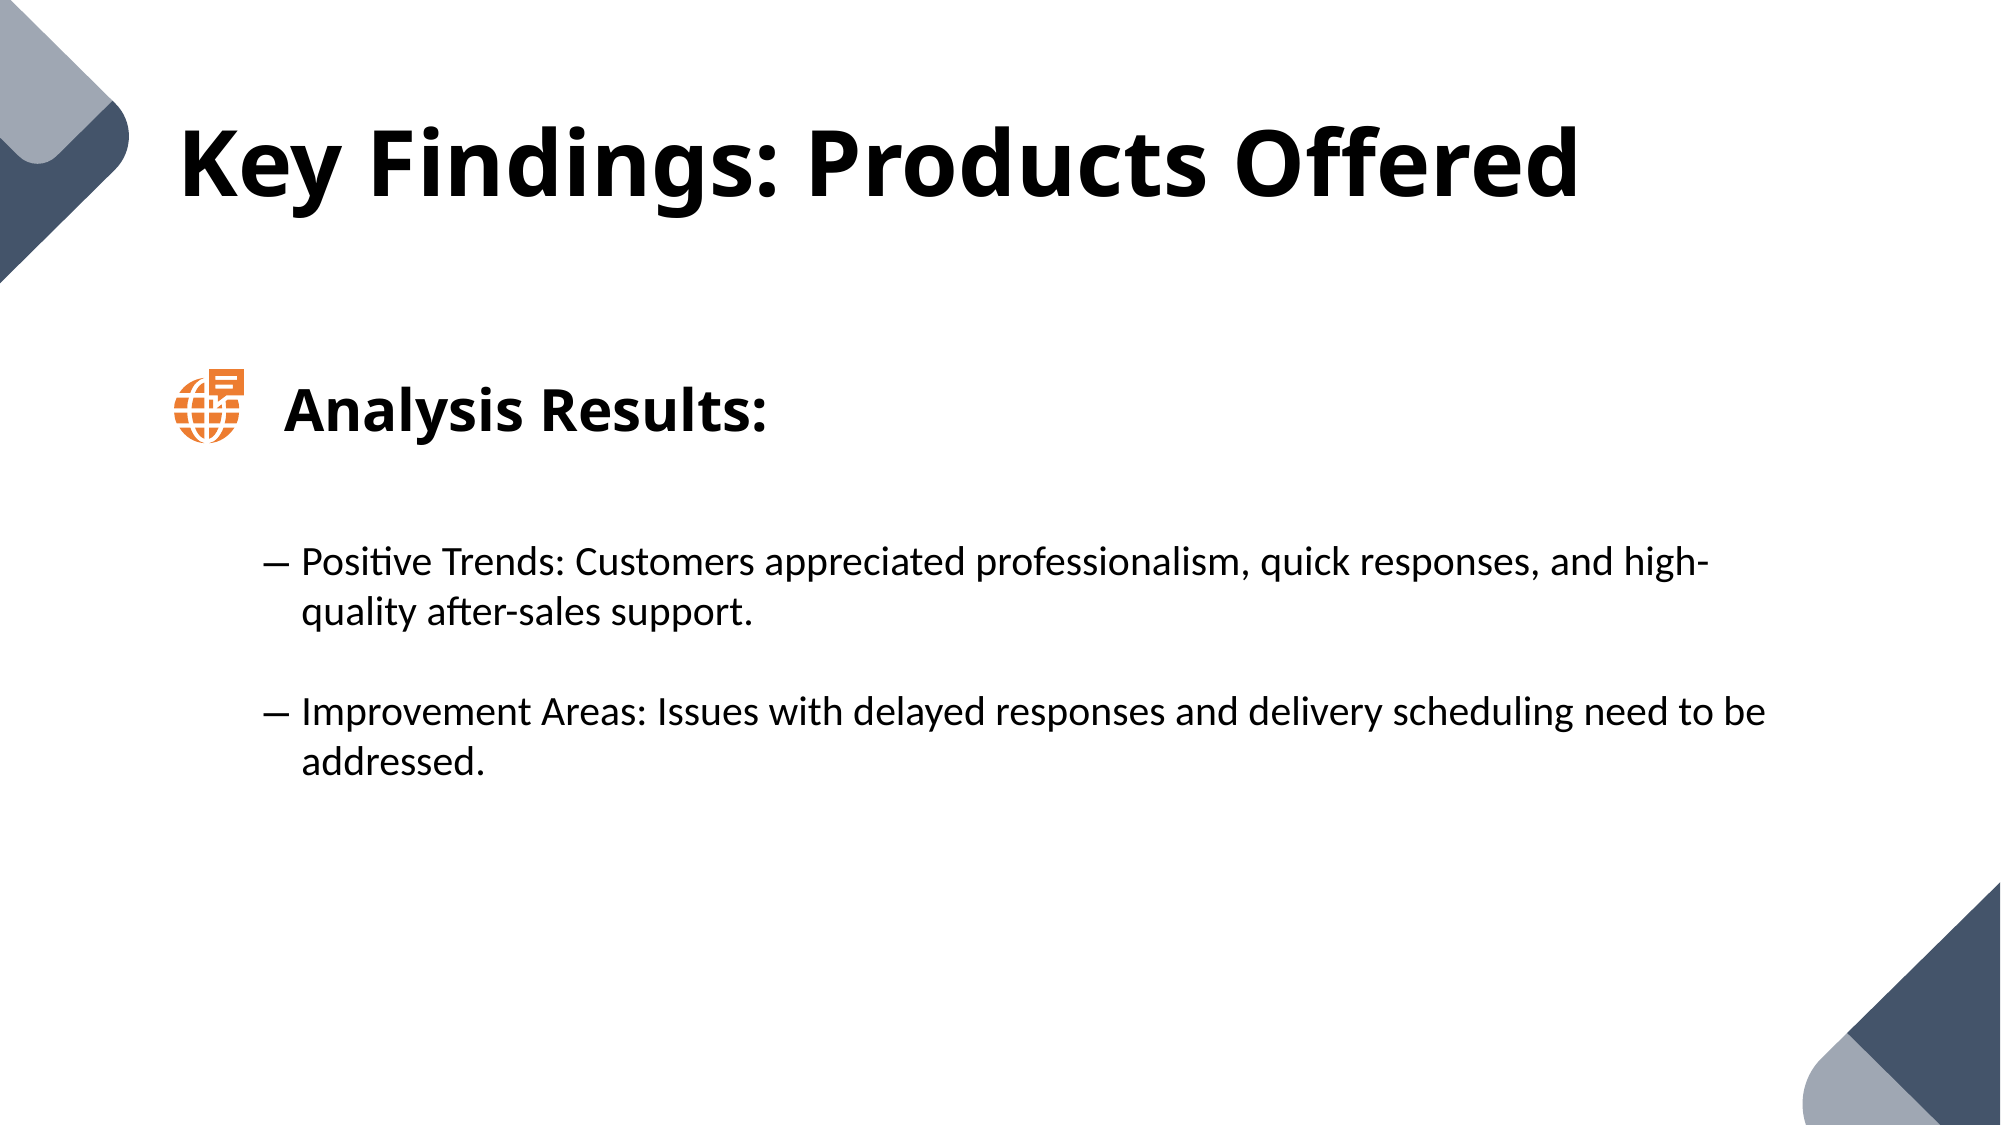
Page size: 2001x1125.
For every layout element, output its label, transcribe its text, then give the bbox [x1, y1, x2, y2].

title Key Findings: Products Offered [157, 97, 1843, 223]
subtitle Positive Trends: Customers appreciated professionalism, quick responses, and high-quality after-sales support. Improvement Areas: Issues with delayed responses and delivery scheduling need to be addressed. [243, 513, 1843, 849]
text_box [174, 368, 244, 444]
title Analysis Results: [264, 374, 1302, 464]
